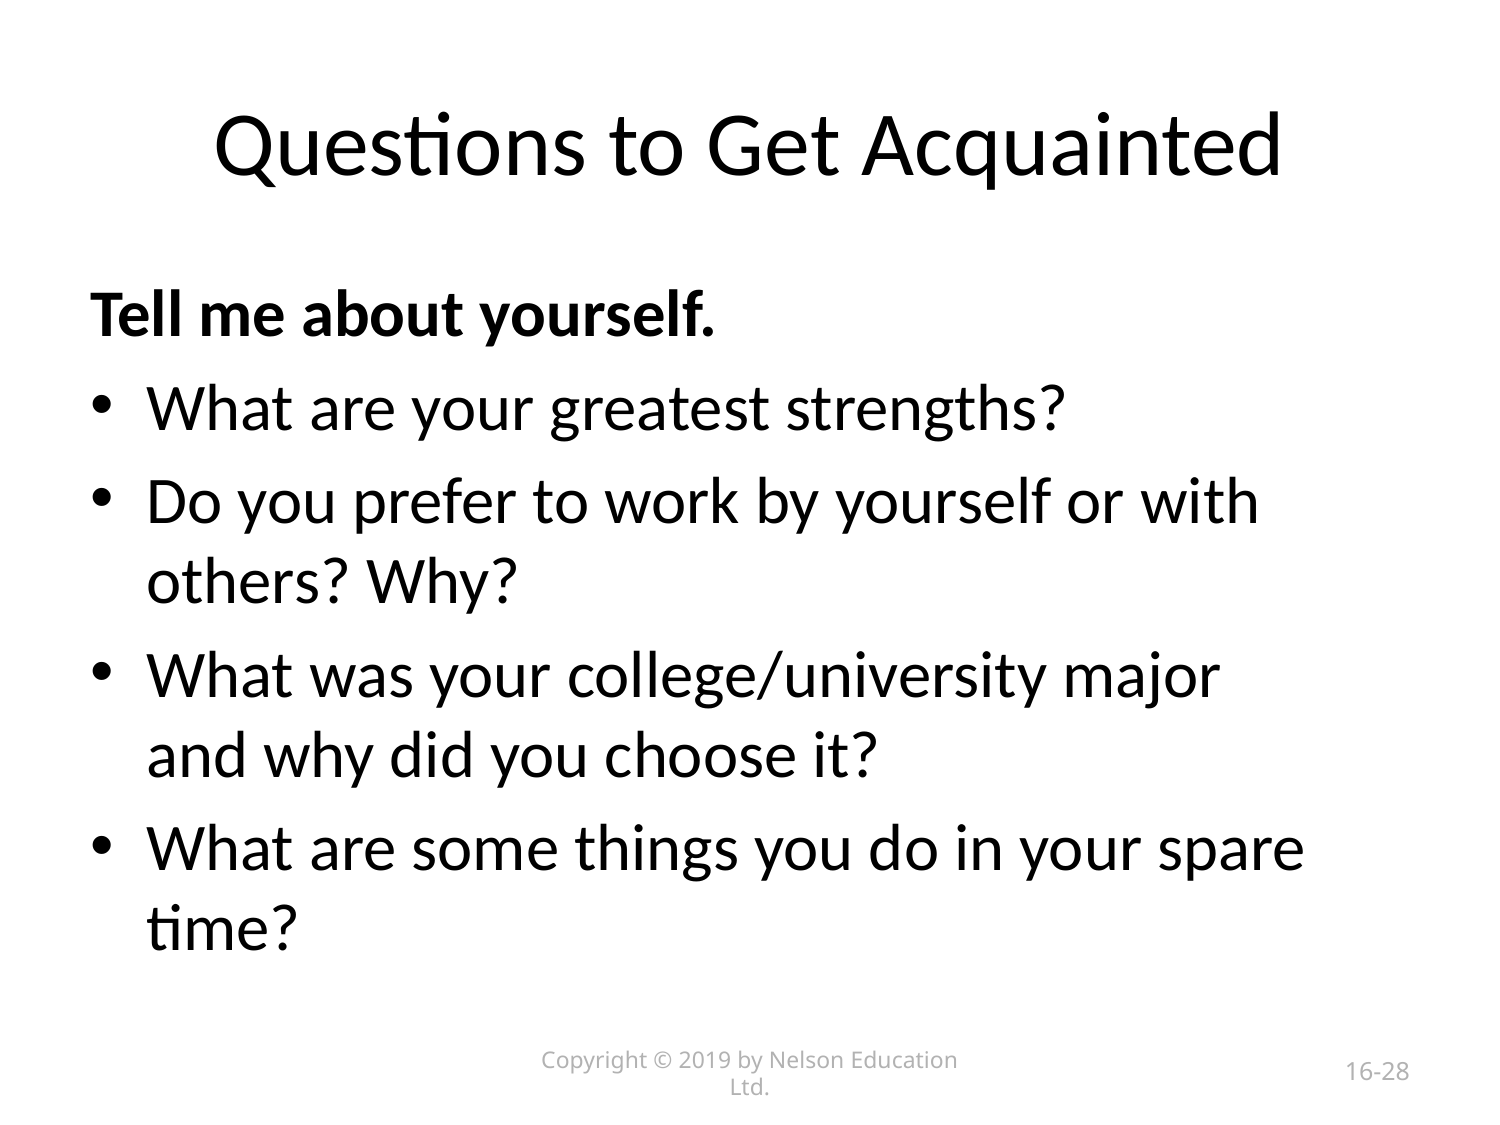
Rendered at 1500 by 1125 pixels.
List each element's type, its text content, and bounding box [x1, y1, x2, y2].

list Tell me about yourself. What are your greatest strengths? Do you prefer to work by yourself or with others? Why? What was your college/university major and why did you choose it? What are some things you do in your spare time? [75, 262, 1350, 1005]
slide_number 16-28 [1074, 1042, 1425, 1103]
title Questions to Get Acquainted [75, 45, 1425, 233]
footer Copyright © 2019 by Nelson Education Ltd. [512, 1042, 988, 1103]
